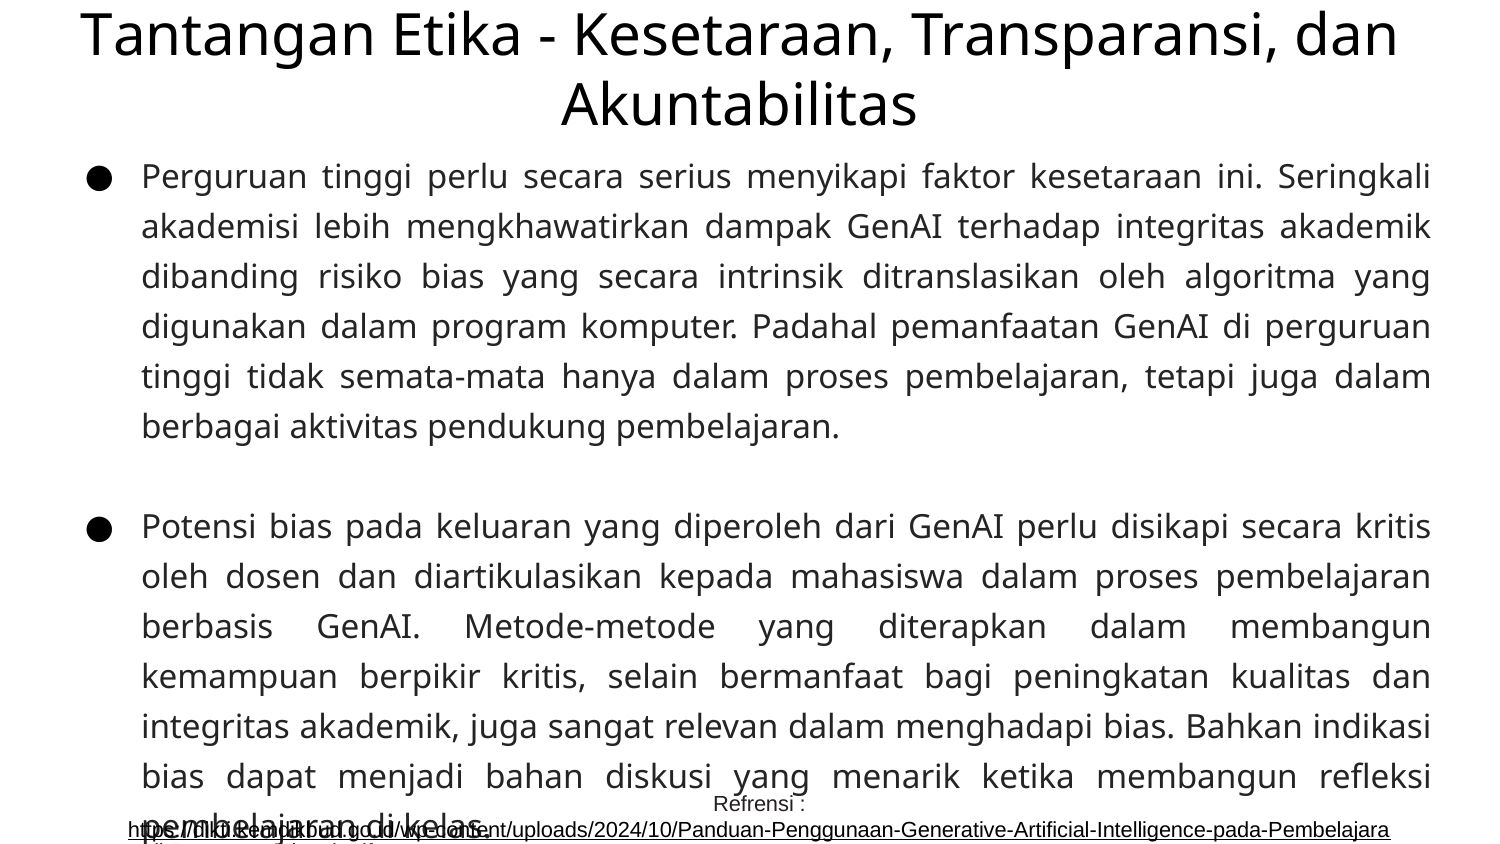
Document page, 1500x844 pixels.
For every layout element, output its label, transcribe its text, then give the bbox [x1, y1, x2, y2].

list Perguruan tinggi perlu secara serius menyikapi faktor kesetaraan ini. Seringkali akademisi lebih mengkhawatirkan dampak GenAI terhadap integritas akademik dibanding risiko bias yang secara intrinsik ditranslasikan oleh algoritma yang digunakan dalam program komputer. Padahal pemanfaatan GenAI di perguruan tinggi tidak semata-mata hanya dalam proses pembelajaran, tetapi juga dalam berbagai aktivitas pendukung pembelajaran. Potensi bias pada keluaran yang diperoleh dari GenAI perlu disikapi secara kritis oleh dosen dan diartikulasikan kepada mahasiswa dalam proses pembelajaran berbasis GenAI. Metode-metode yang diterapkan dalam membangun kemampuan berpikir kritis, selain bermanfaat bagi peningkatan kualitas dan integritas akademik, juga sangat relevan dalam menghadapi bias. Bahkan indikasi bias dapat menjadi bahan diskusi yang menarik ketika membangun refleksi pembelajaran di kelas. [51, 130, 1449, 766]
text_box Refrensi : https://dikti.kemdikbud.go.id/wp-content/uploads/2024/10/Panduan-Penggunaan-Generative-Artificial-Intelligence-pada-Pembelajaran-di-Perguruan-Tinggi.pdf [113, 781, 1412, 844]
text_box Tantangan Etika - Kesetaraan, Transparansi, dan Akuntabilitas [40, 20, 1439, 115]
